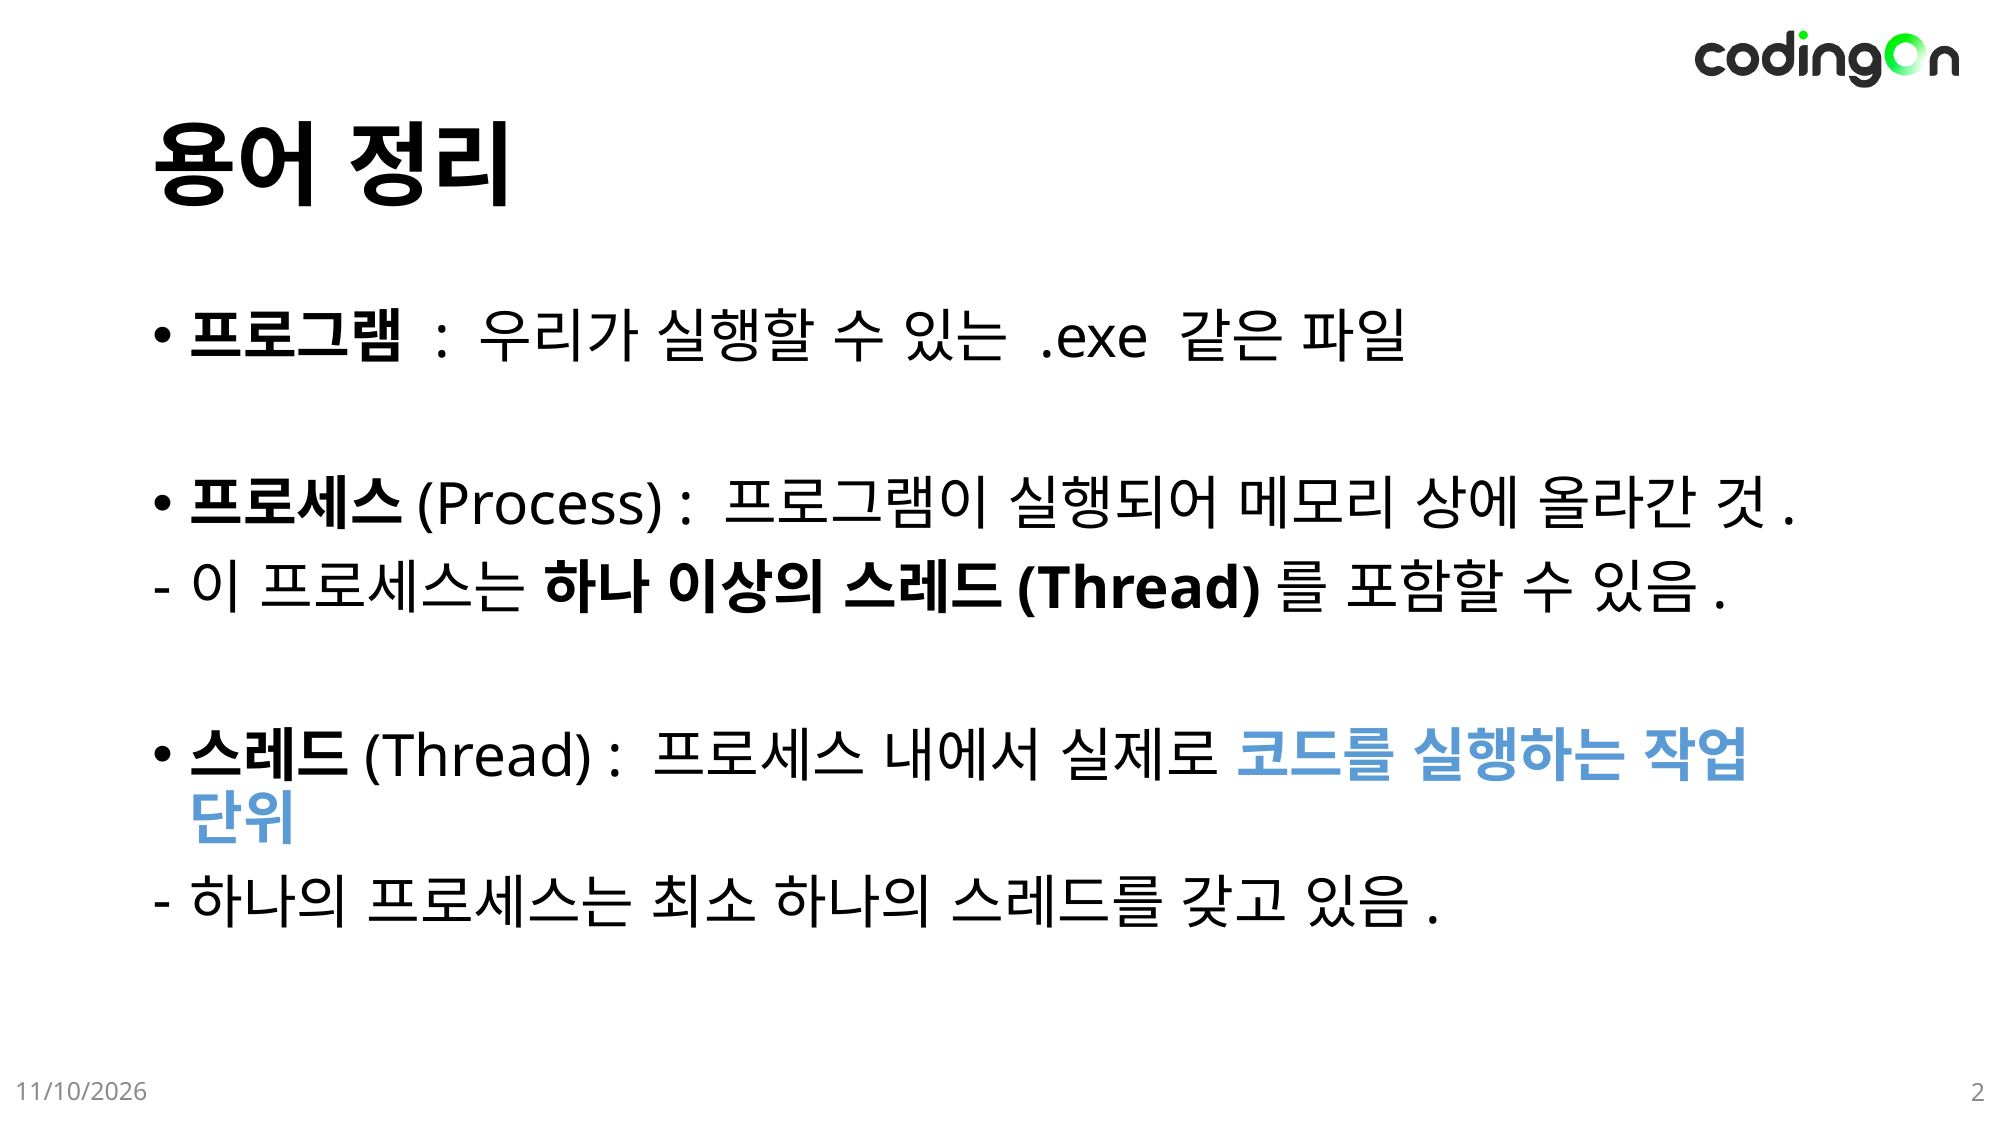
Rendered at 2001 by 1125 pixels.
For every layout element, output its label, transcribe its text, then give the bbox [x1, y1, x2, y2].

list 프로그램 : 우리가 실행할 수 있는 .exe 같은 파일 프로세스(Process) : 프로그램이 실행되어 메모리 상에 올라간 것. 이 프로세스는 하나 이상의 스레드(Thread)를 포함할 수 있음. 스레드(Thread) : 프로세스 내에서 실제로 코드를 실행하는 작업 단위 하나의 프로세스는 최소 하나의 스레드를 갖고 있음. [137, 299, 1863, 1014]
title 용어 정리 [137, 59, 1863, 278]
slide_number 2 [1550, 1063, 2000, 1124]
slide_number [0, 1062, 450, 1123]
picture [1695, 30, 1959, 88]
